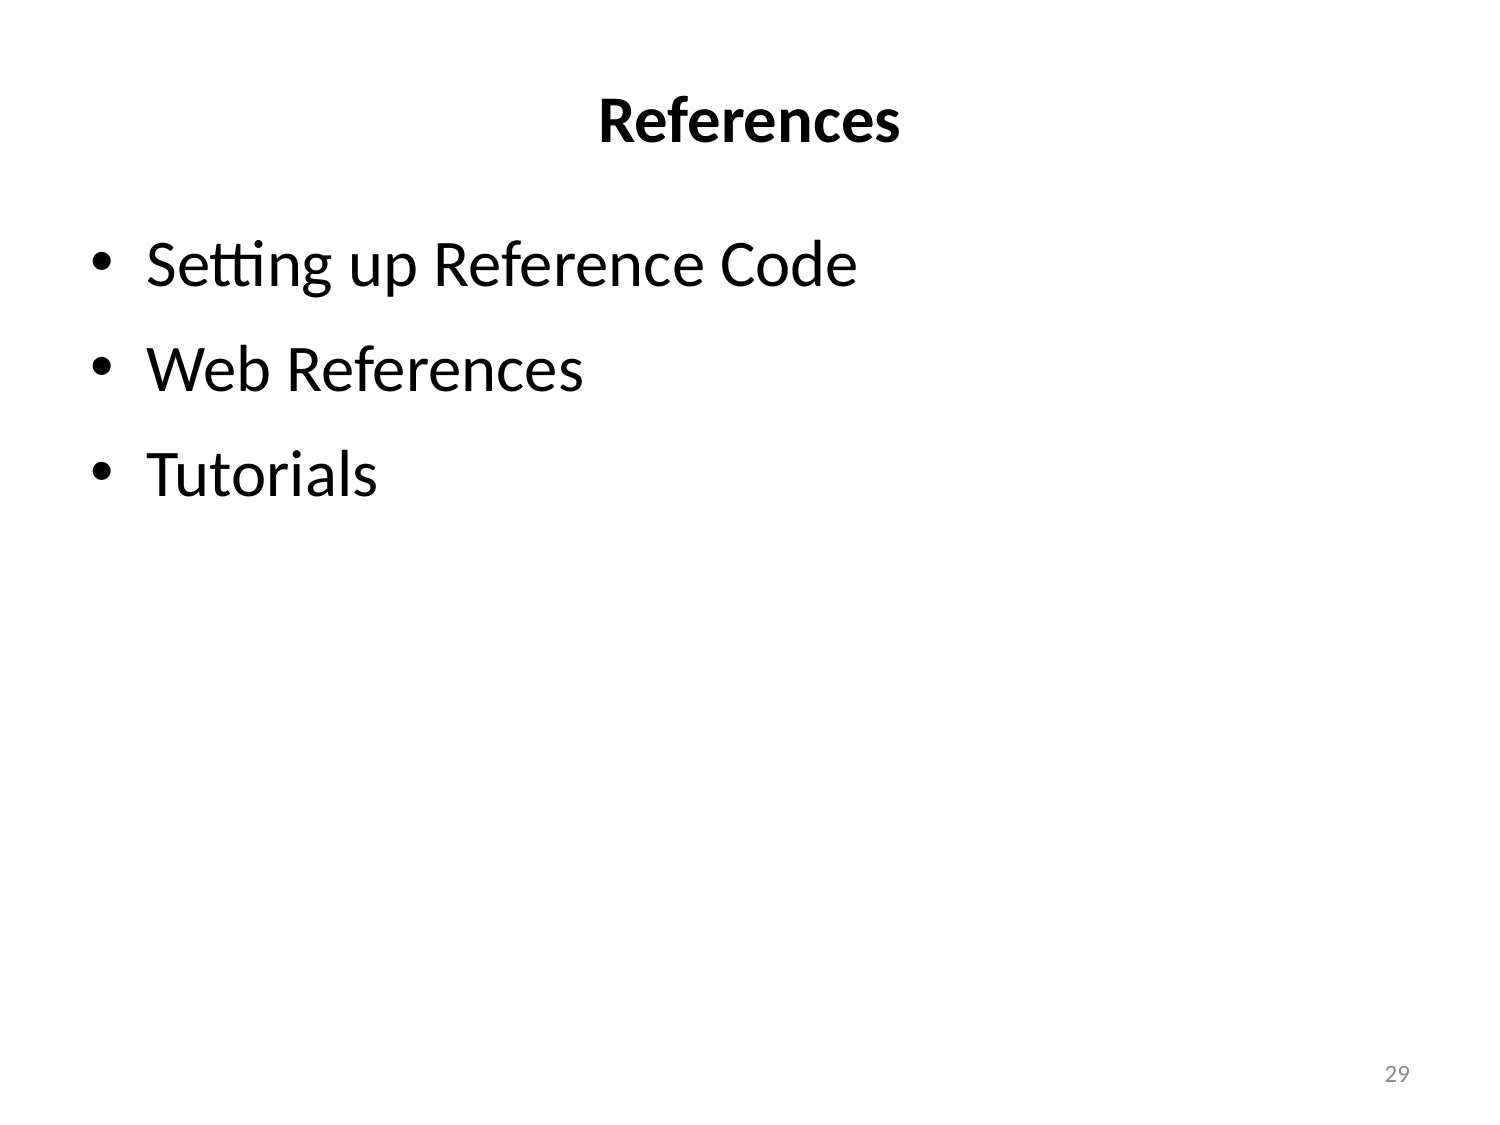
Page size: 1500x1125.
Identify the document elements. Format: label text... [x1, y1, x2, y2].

slide_number 29 [1074, 1042, 1425, 1103]
list Setting up Reference Code Web References Tutorials [75, 212, 1425, 1005]
title References [75, 45, 1425, 188]
